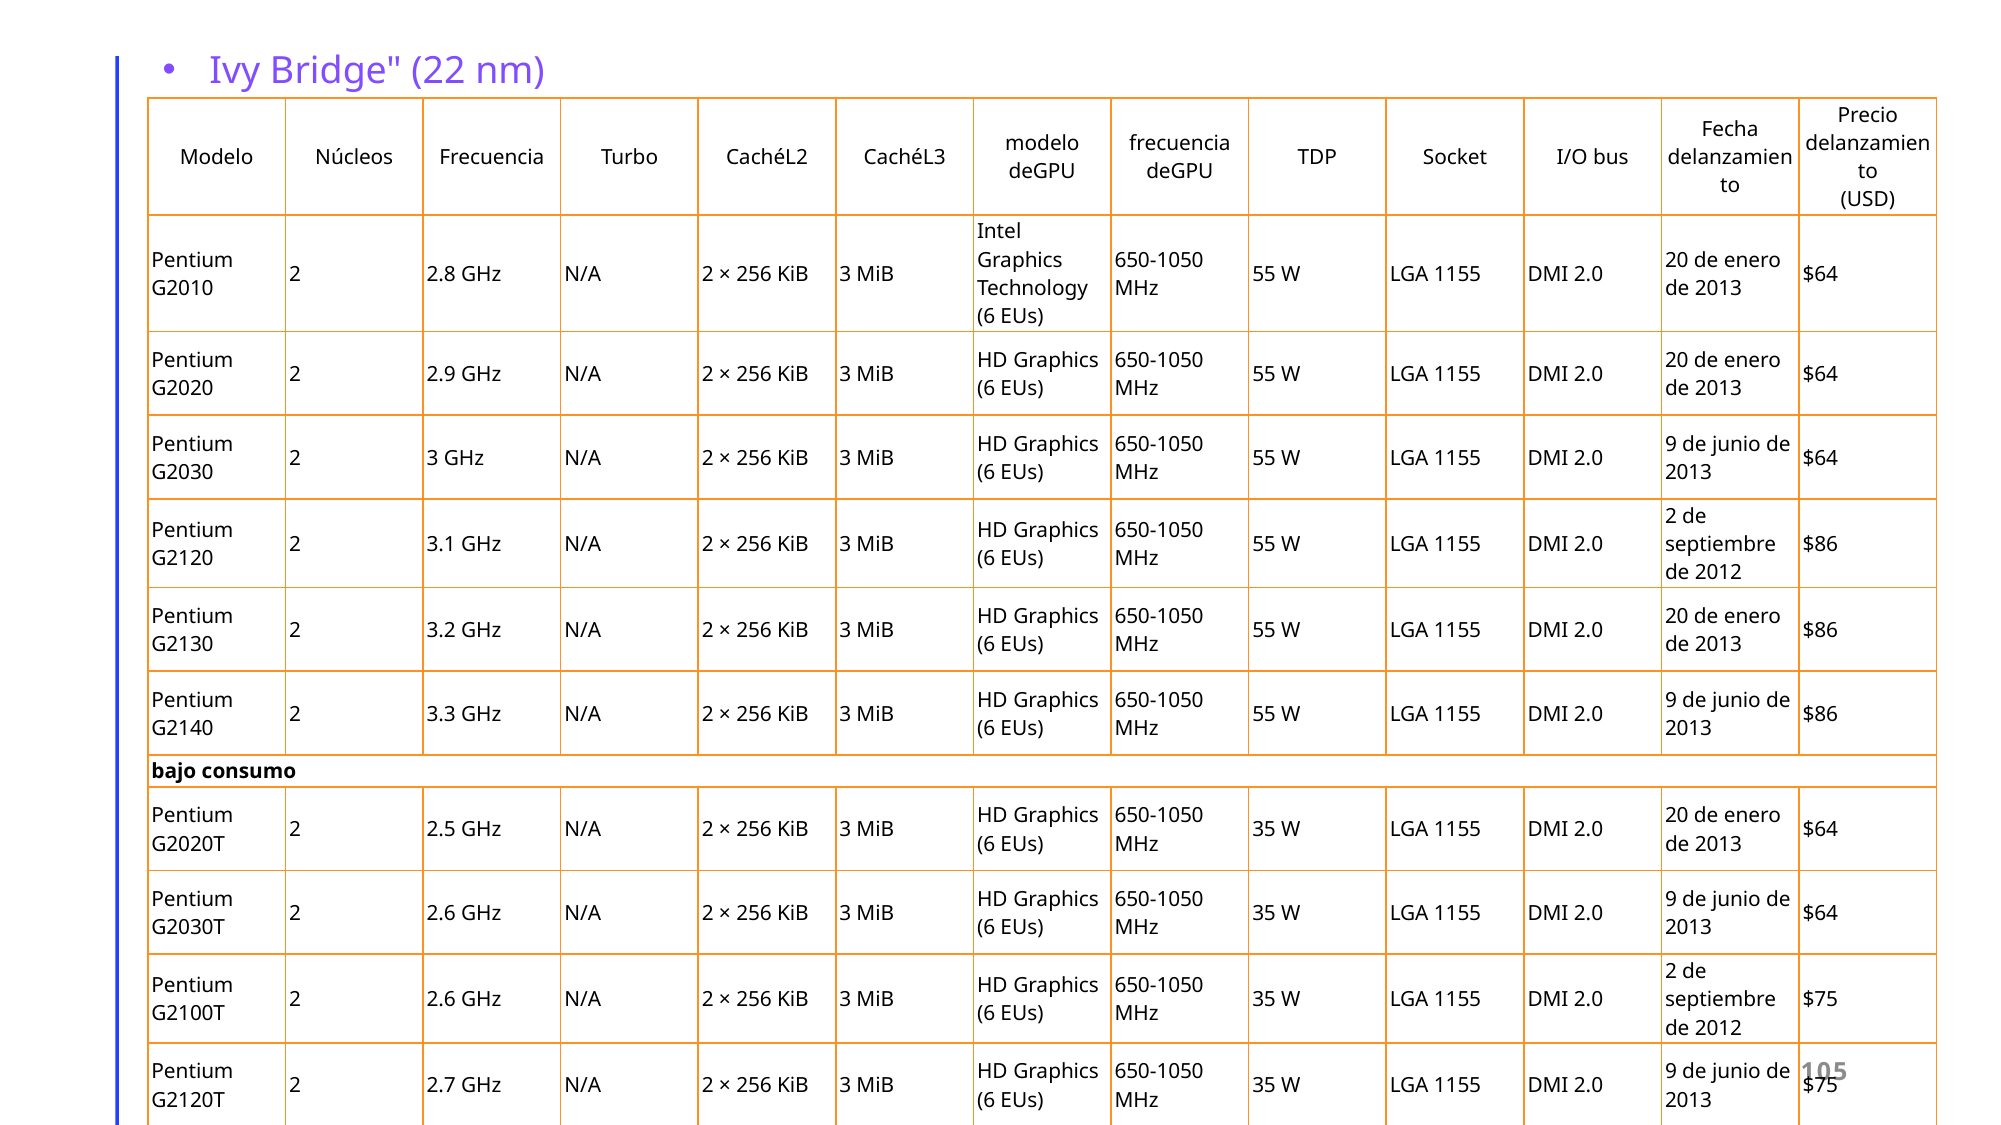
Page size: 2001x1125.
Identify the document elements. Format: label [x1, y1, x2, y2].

table_cell [1662, 332, 1798, 414]
table_cell [149, 788, 285, 870]
table_cell [286, 332, 422, 414]
table_cell [699, 871, 835, 953]
table_cell [149, 332, 285, 414]
table_header [149, 99, 285, 214]
text_box [147, 38, 637, 99]
table_cell [1387, 588, 1523, 670]
table_cell [974, 588, 1110, 670]
table_cell [974, 416, 1110, 498]
table_cell [1249, 500, 1385, 587]
table_header [974, 99, 1110, 214]
table_cell [1249, 588, 1385, 670]
table_cell [974, 1044, 1110, 1125]
table_cell [561, 332, 697, 414]
table_cell [1112, 1044, 1248, 1125]
table_cell [1387, 500, 1523, 587]
table_cell [1112, 672, 1248, 754]
table_header [561, 99, 697, 214]
table_cell [1387, 1044, 1523, 1125]
table_cell [1662, 871, 1798, 953]
table_cell [561, 416, 697, 498]
table_cell [974, 332, 1110, 414]
table_cell [1249, 332, 1385, 414]
table_cell [837, 588, 973, 670]
table_cell [837, 788, 973, 870]
table_cell [1112, 955, 1248, 1042]
table_cell [1112, 500, 1248, 587]
table_cell [837, 216, 973, 331]
table_cell [699, 672, 835, 754]
table_cell [149, 871, 285, 953]
table_cell [1387, 332, 1523, 414]
table_cell [699, 500, 835, 587]
table_cell [424, 672, 560, 754]
table_cell [286, 672, 422, 754]
table_cell [1525, 332, 1661, 414]
table_cell [1112, 216, 1248, 331]
table_cell [1249, 955, 1385, 1042]
table_cell [837, 500, 973, 587]
table_cell [699, 216, 835, 331]
table_cell [1112, 332, 1248, 414]
table_cell [1525, 588, 1661, 670]
table_cell [1387, 416, 1523, 498]
table_header [1662, 99, 1798, 214]
table_cell [561, 672, 697, 754]
table_cell [1800, 788, 1936, 870]
table_cell [1662, 1044, 1798, 1125]
table_cell [1525, 871, 1661, 953]
table_header [1249, 99, 1385, 214]
table_cell [561, 588, 697, 670]
table_header [1387, 99, 1523, 214]
table_cell [1800, 500, 1936, 587]
table_cell [149, 588, 285, 670]
table_header [837, 99, 973, 214]
table_cell [1387, 216, 1523, 331]
table_cell [1249, 672, 1385, 754]
table_cell [1662, 588, 1798, 670]
table_cell [561, 500, 697, 587]
table_cell [561, 788, 697, 870]
table_cell [974, 500, 1110, 587]
table_cell [561, 1044, 697, 1125]
table_cell [424, 416, 560, 498]
table_cell [699, 588, 835, 670]
table_cell [1800, 871, 1936, 953]
table_cell [974, 672, 1110, 754]
table_cell [1800, 1044, 1936, 1125]
table_cell [837, 871, 973, 953]
table_cell [974, 871, 1110, 953]
table_cell [837, 332, 973, 414]
table_cell [1112, 871, 1248, 953]
table_cell [561, 871, 697, 953]
table_cell [1387, 871, 1523, 953]
table_cell [1525, 416, 1661, 498]
table_cell [1800, 672, 1936, 754]
table_cell [974, 788, 1110, 870]
table_cell [699, 1044, 835, 1125]
table_cell [699, 332, 835, 414]
table_cell [1249, 216, 1385, 331]
table_cell [424, 788, 560, 870]
table_cell [1662, 216, 1798, 331]
table_cell [1249, 871, 1385, 953]
table_cell [149, 756, 1936, 786]
table_cell [1387, 788, 1523, 870]
table_cell [1249, 1044, 1385, 1125]
table_cell [1662, 788, 1798, 870]
table_cell [286, 1044, 422, 1125]
table_cell [286, 216, 422, 331]
table_cell [1525, 216, 1661, 331]
table_cell [149, 955, 285, 1042]
table_cell [149, 416, 285, 498]
table_cell [1800, 332, 1936, 414]
table_cell [561, 955, 697, 1042]
table_cell [286, 871, 422, 953]
table_header [1112, 99, 1248, 214]
table_cell [974, 955, 1110, 1042]
table_cell [286, 588, 422, 670]
table_cell [286, 500, 422, 587]
table_cell [1525, 788, 1661, 870]
table_cell [1662, 955, 1798, 1042]
table_cell [699, 416, 835, 498]
table_cell [1387, 672, 1523, 754]
table_cell [837, 672, 973, 754]
table_cell [1112, 588, 1248, 670]
table_cell [1249, 416, 1385, 498]
table_cell [1387, 955, 1523, 1042]
table_cell [1662, 500, 1798, 587]
table_cell [424, 500, 560, 587]
table_header [286, 99, 422, 214]
table_cell [1112, 788, 1248, 870]
table_cell [149, 216, 285, 331]
table_cell [699, 788, 835, 870]
table_cell [149, 500, 285, 587]
table_cell [424, 1044, 560, 1125]
table_cell [561, 216, 697, 331]
table_cell [1662, 416, 1798, 498]
table_cell [1800, 216, 1936, 331]
table_cell [699, 955, 835, 1042]
table_header [1800, 99, 1936, 214]
table_cell [974, 216, 1110, 331]
table_cell [424, 588, 560, 670]
table_header [699, 99, 835, 214]
table_cell [1249, 788, 1385, 870]
table_cell [1112, 416, 1248, 498]
table_cell [286, 788, 422, 870]
table_cell [837, 955, 973, 1042]
table_cell [286, 955, 422, 1042]
table_cell [1525, 1044, 1661, 1125]
table_cell [286, 416, 422, 498]
table_cell [1800, 588, 1936, 670]
table_cell [837, 1044, 973, 1125]
table_cell [1525, 672, 1661, 754]
table_header [424, 99, 560, 214]
table_cell [424, 955, 560, 1042]
table_cell [149, 1044, 285, 1125]
table_cell [424, 216, 560, 331]
table_cell [1800, 416, 1936, 498]
table_cell [1525, 955, 1661, 1042]
table_cell [837, 416, 973, 498]
table_header [1525, 99, 1661, 214]
table_cell [1800, 955, 1936, 1042]
table_cell [424, 332, 560, 414]
table_cell [149, 672, 285, 754]
table_cell [1662, 672, 1798, 754]
table_cell [1525, 500, 1661, 587]
table_cell [424, 871, 560, 953]
